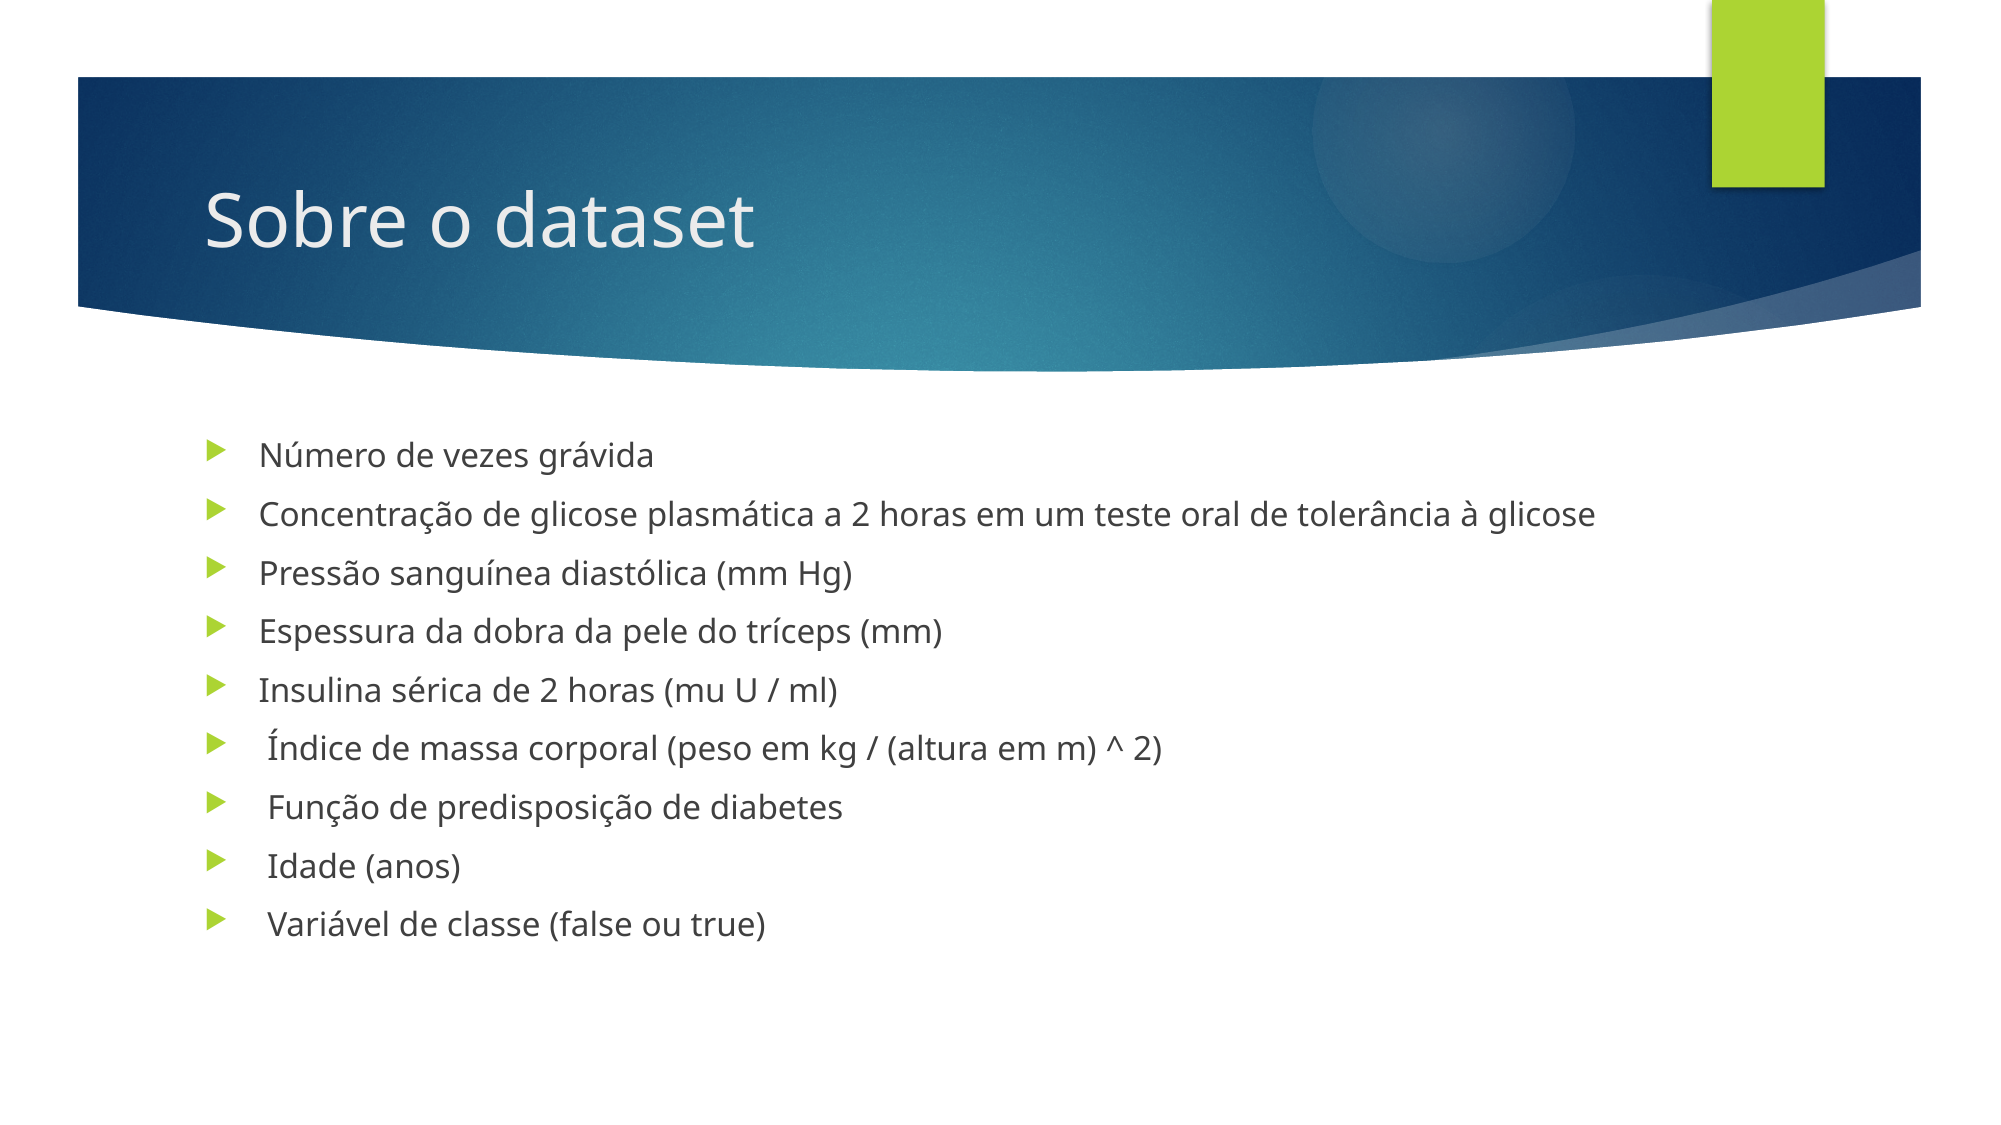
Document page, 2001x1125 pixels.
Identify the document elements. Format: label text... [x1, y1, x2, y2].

list Número de vezes grávida Concentração de glicose plasmática a 2 horas em um teste oral de tolerância à glicose Pressão sanguínea diastólica (mm Hg) Espessura da dobra da pele do tríceps (mm) Insulina sérica de 2 horas (mu U / ml) Índice de massa corporal (peso em kg / (altura em m) ^ 2) Função de predisposição de diabetes Idade (anos) Variável de classe (false ou true) [189, 427, 1627, 988]
title Sobre o dataset [189, 159, 1627, 276]
